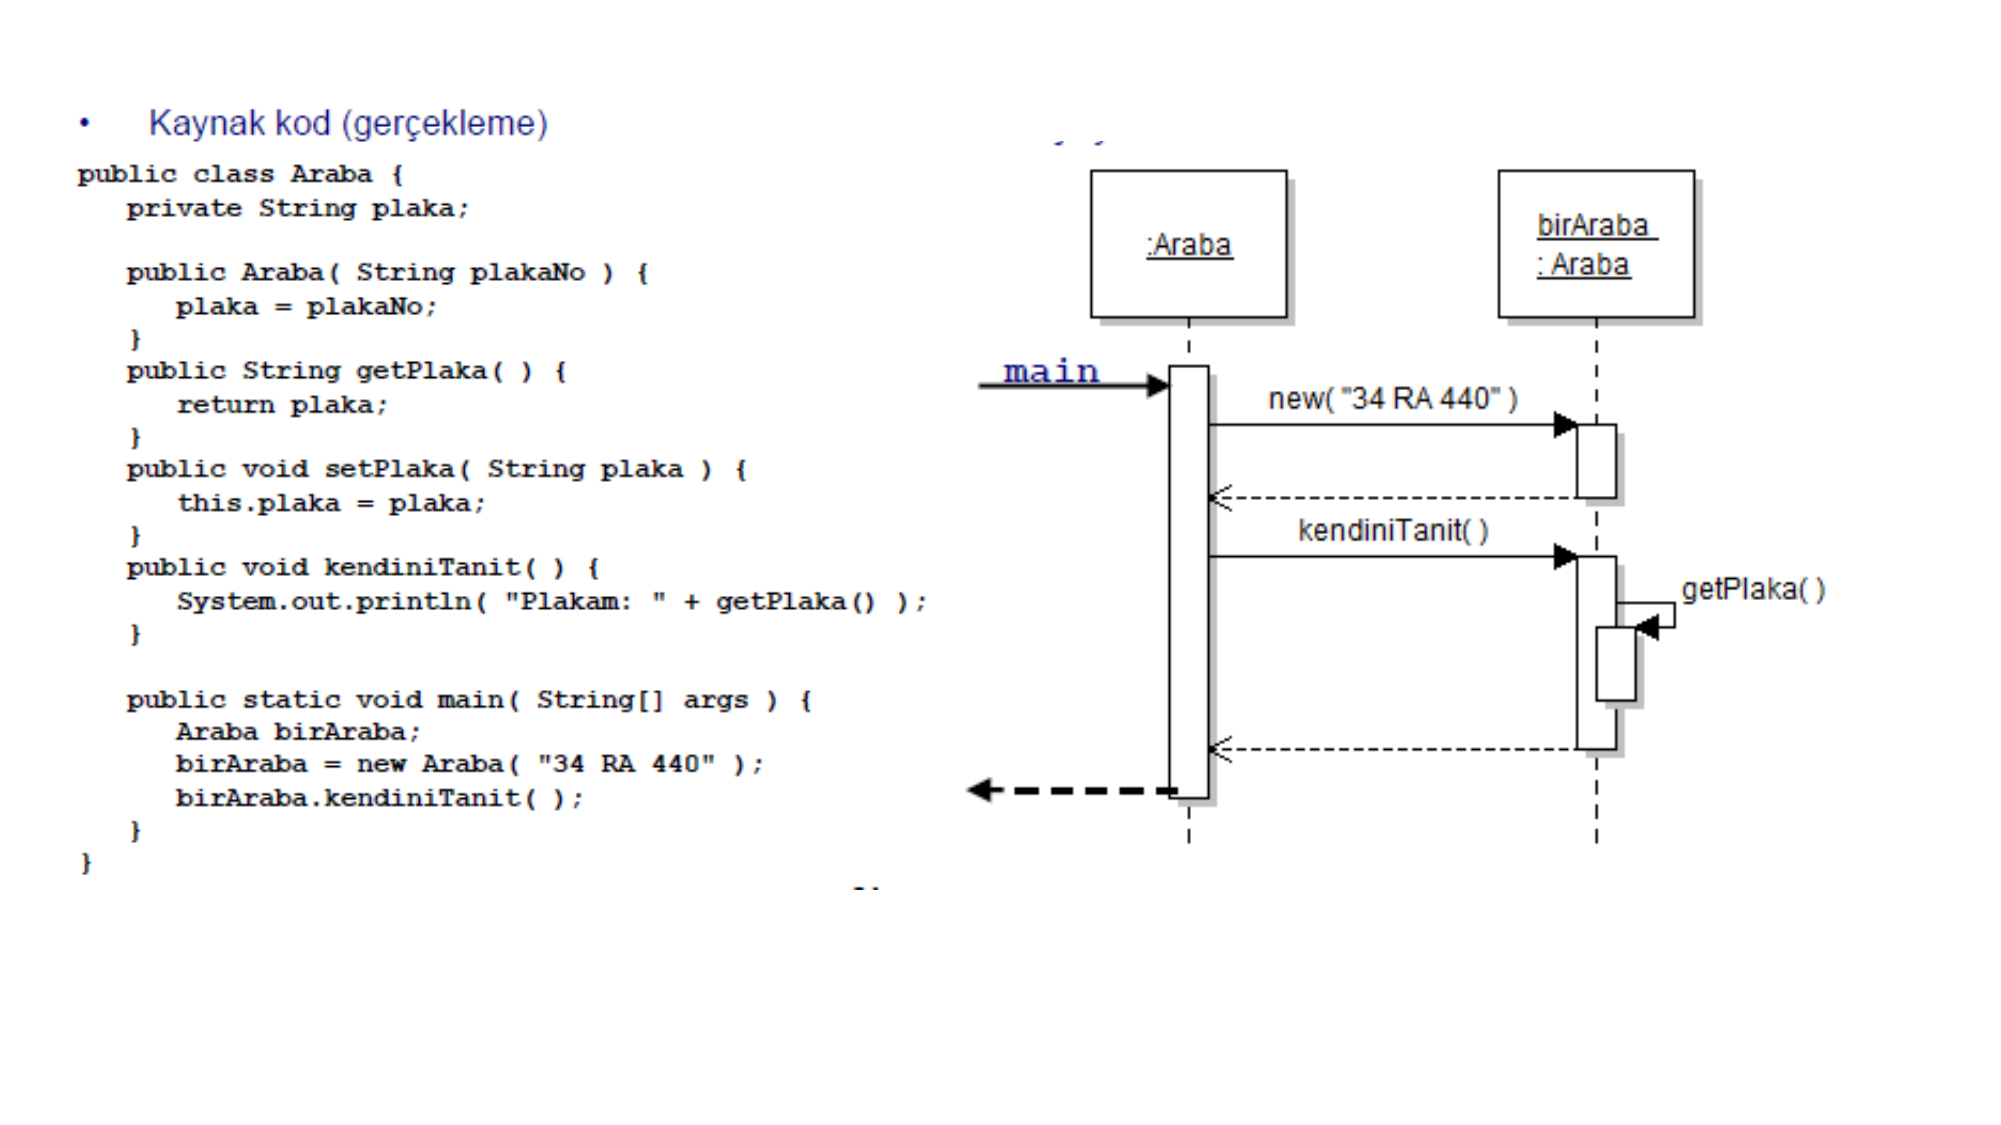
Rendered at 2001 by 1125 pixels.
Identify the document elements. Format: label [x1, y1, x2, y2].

list [66, 65, 943, 890]
picture [942, 141, 1872, 871]
